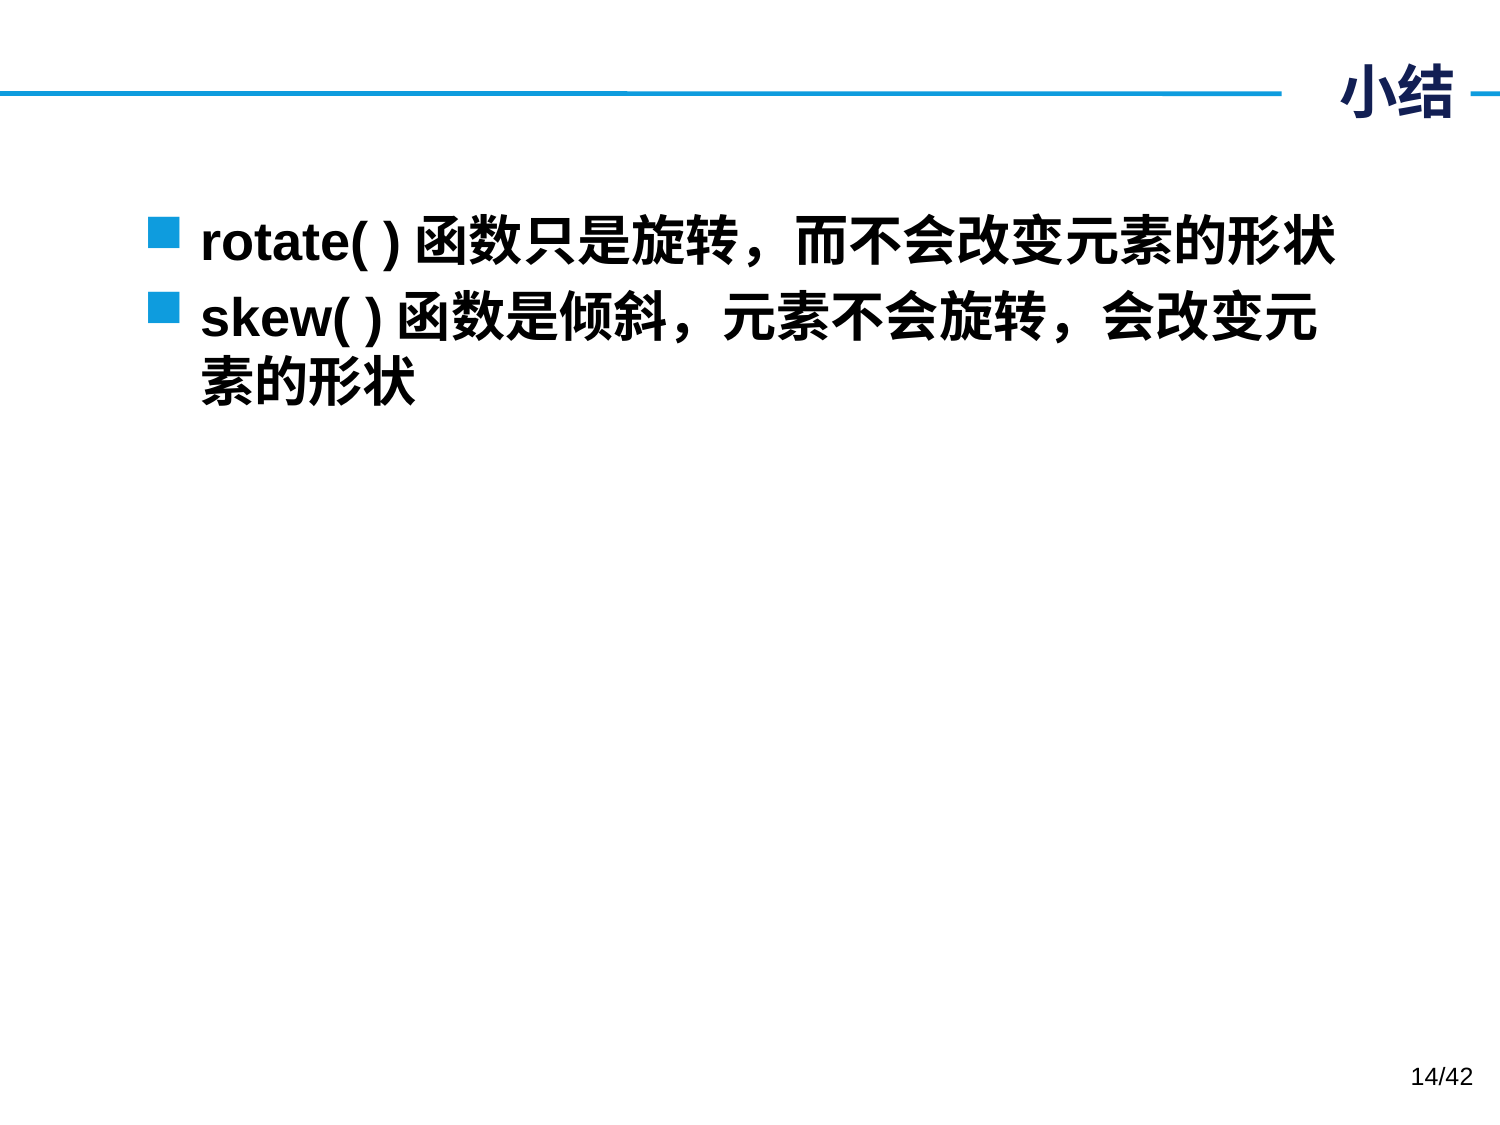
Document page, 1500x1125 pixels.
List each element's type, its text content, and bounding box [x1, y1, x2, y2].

slide_number 14/42 [1138, 1053, 1489, 1114]
title 小结 [1281, 46, 1471, 133]
list rotate( )函数只是旋转，而不会改变元素的形状 skew( )函数是倾斜，元素不会旋转，会改变元素的形状 [128, 199, 1383, 1043]
